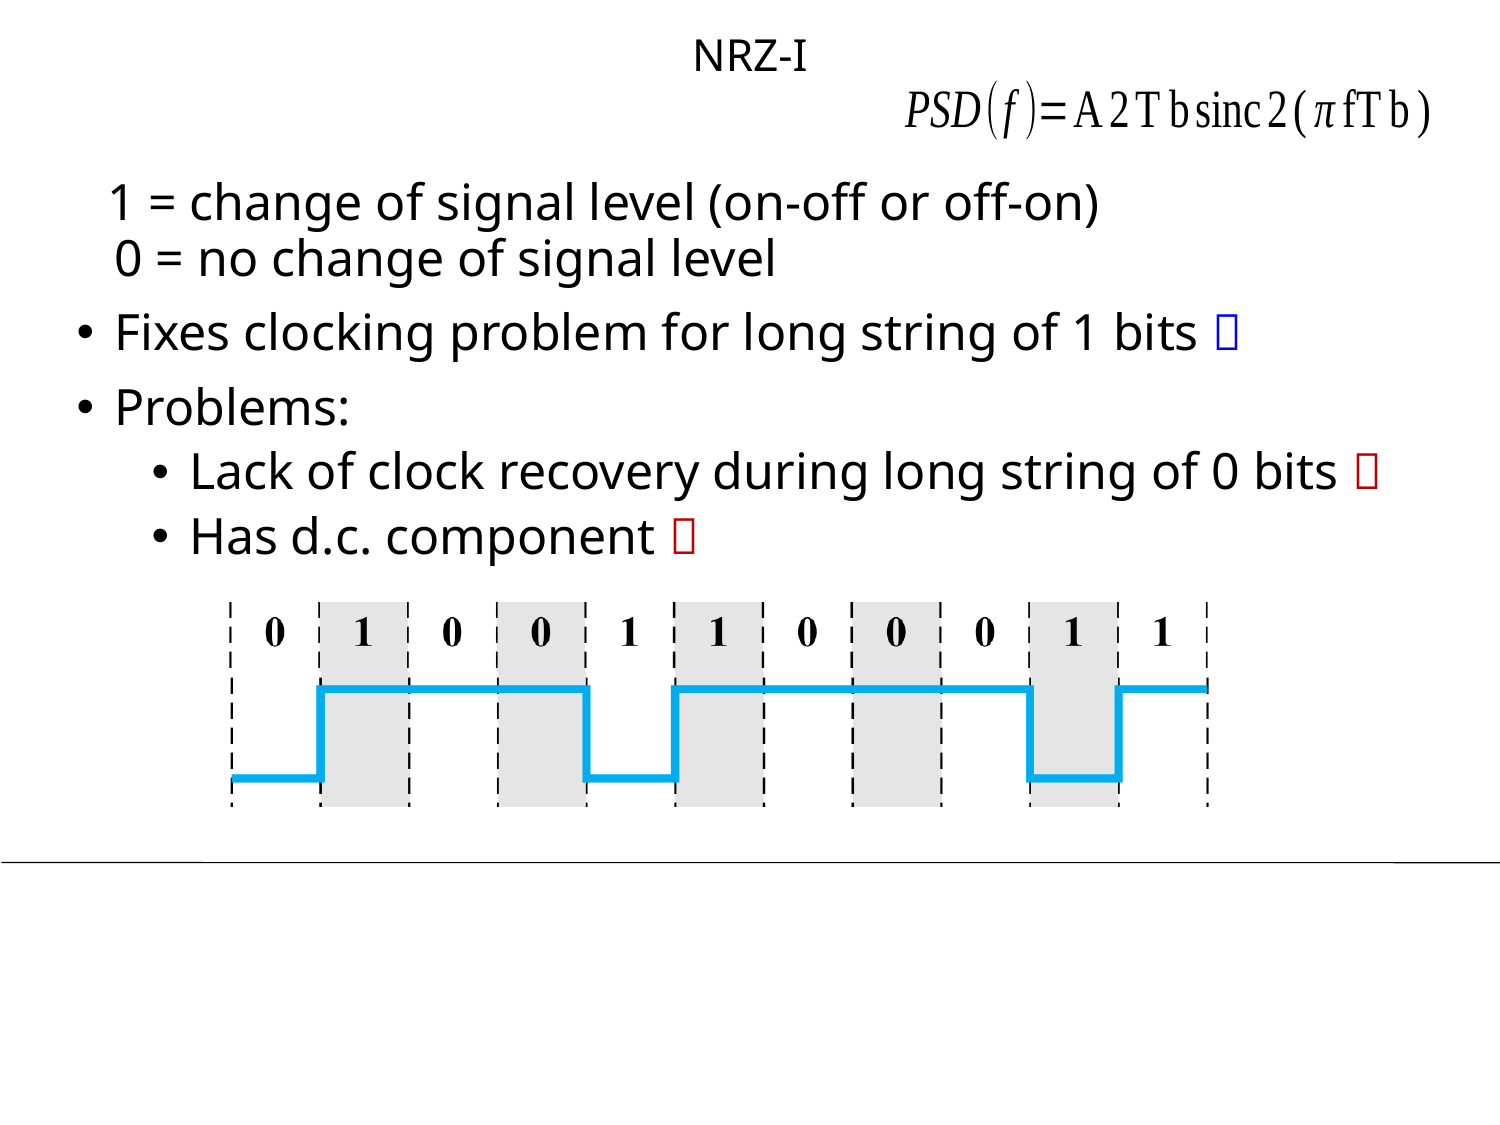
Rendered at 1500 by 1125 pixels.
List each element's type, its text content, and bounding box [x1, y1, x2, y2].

list 1 = change of signal level (on-off or off-on) 0 = no change of signal level Fixes clocking problem for long string of 1 bits 🙂 Problems: Lack of clock recovery during long string of 0 bits 🙁 Has d.c. component 🙁 [61, 162, 1441, 672]
title NRZ-I [62, 24, 1438, 142]
picture [220, 602, 1217, 807]
